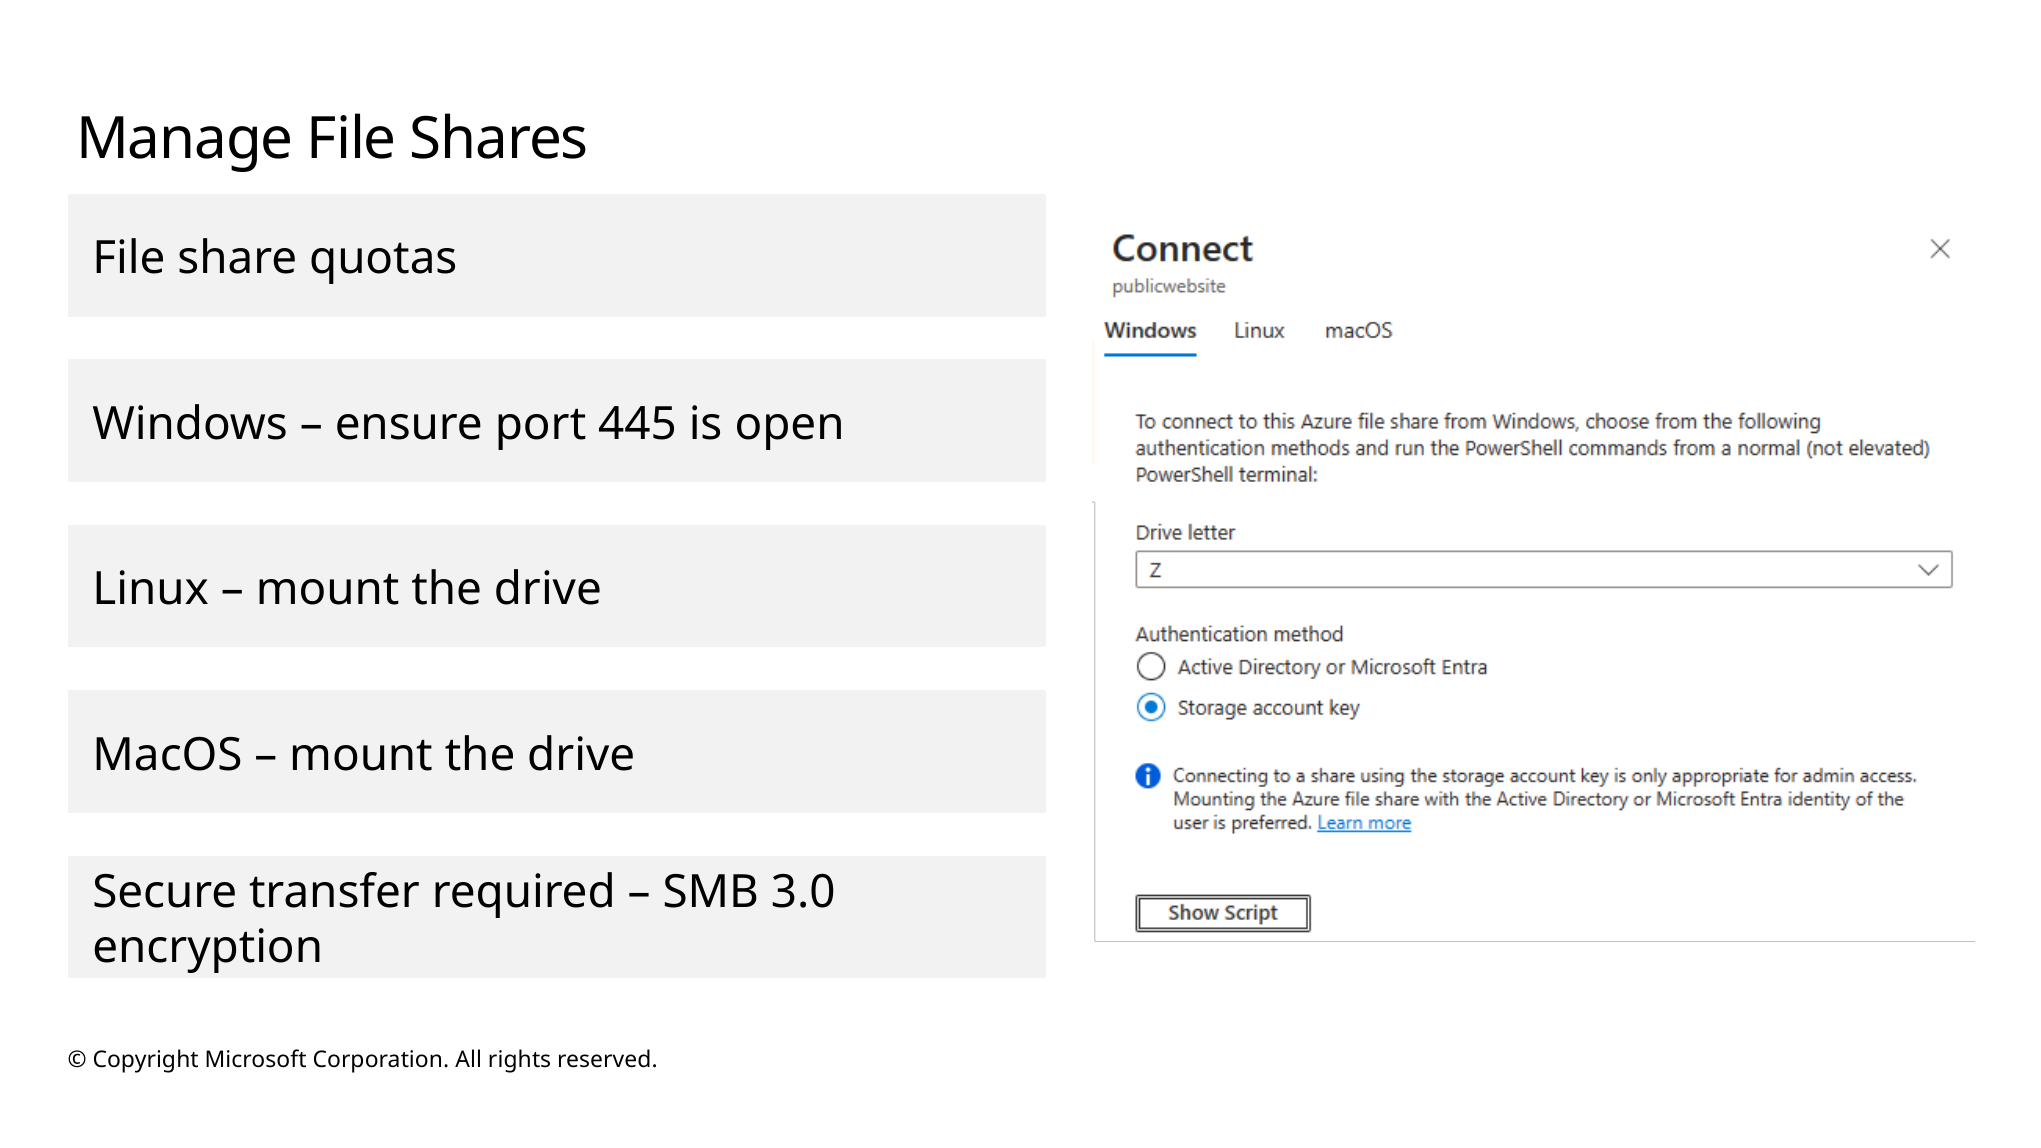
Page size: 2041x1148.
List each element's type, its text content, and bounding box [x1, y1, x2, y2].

text_box Linux – mount the drive [69, 526, 1045, 646]
text_box File share quotas [69, 195, 1045, 316]
title Manage File Shares [76, 93, 1968, 230]
text_box Windows – ensure port 445 is open [69, 360, 1045, 481]
text_box MacOS – mount the drive [69, 691, 1045, 812]
picture [1092, 227, 1975, 945]
text_box Secure transfer required – SMB 3.0 encryption [69, 857, 1045, 977]
